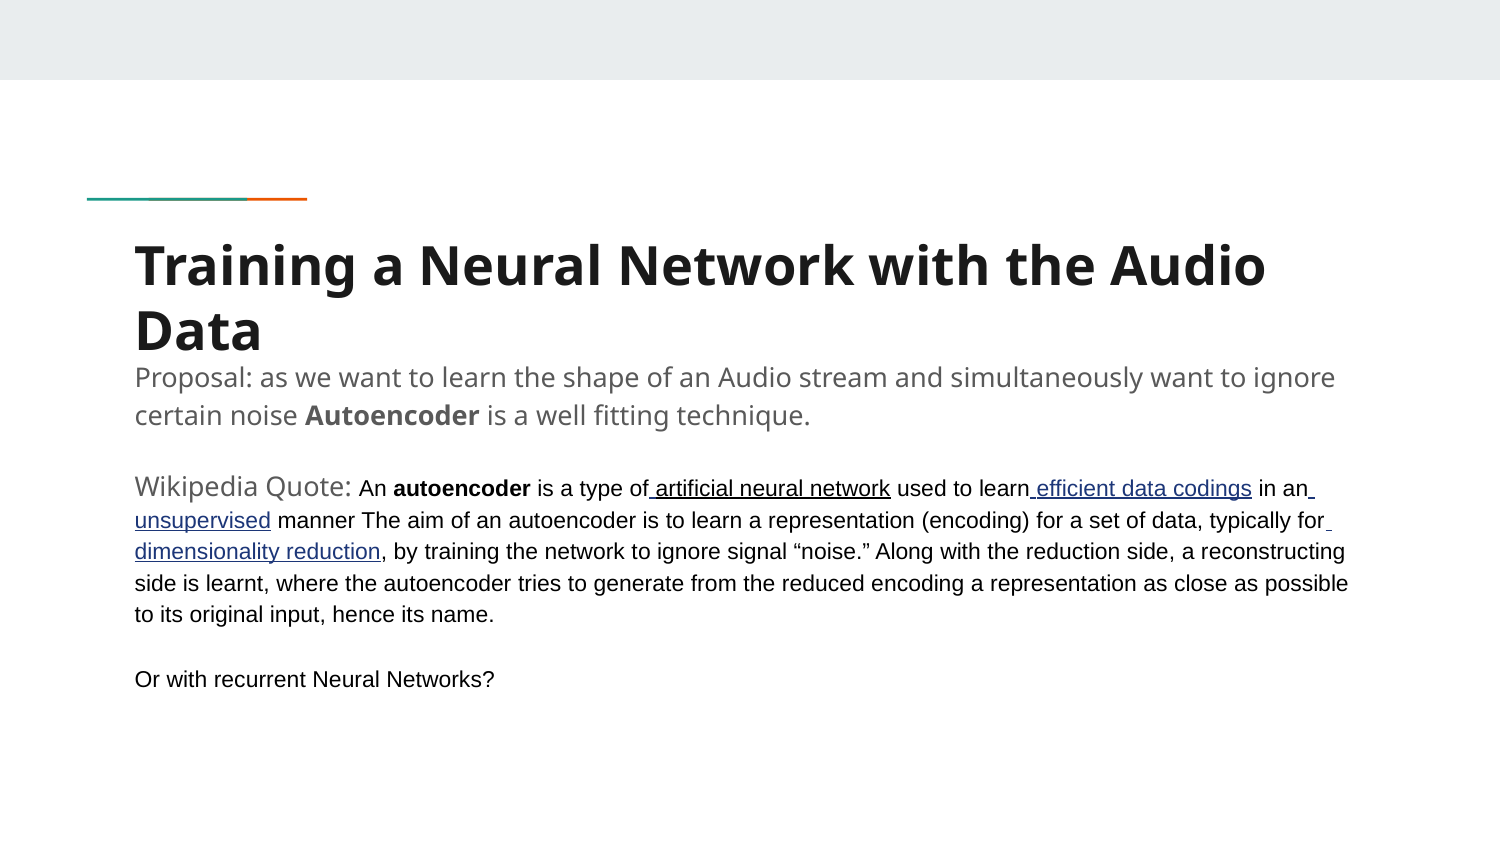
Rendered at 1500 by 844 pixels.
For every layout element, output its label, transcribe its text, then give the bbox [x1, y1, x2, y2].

list Proposal: as we want to learn the shape of an Audio stream and simultaneously want to ignore certain noise Autoencoder is a well fitting technique. Wikipedia Quote: An autoencoder is a type of artificial neural network used to learn efficient data codings in an unsupervised manner The aim of an autoencoder is to learn a representation (encoding) for a set of data, typically for dimensionality reduction, by training the network to ignore signal “noise.” Along with the reduction side, a reconstructing side is learnt, where the autoencoder tries to generate from the reduced encoding a representation as close as possible to its original input, hence its name. Or with recurrent Neural Networks? [119, 341, 1381, 712]
title Training a Neural Network with the Audio Data [119, 216, 1381, 305]
